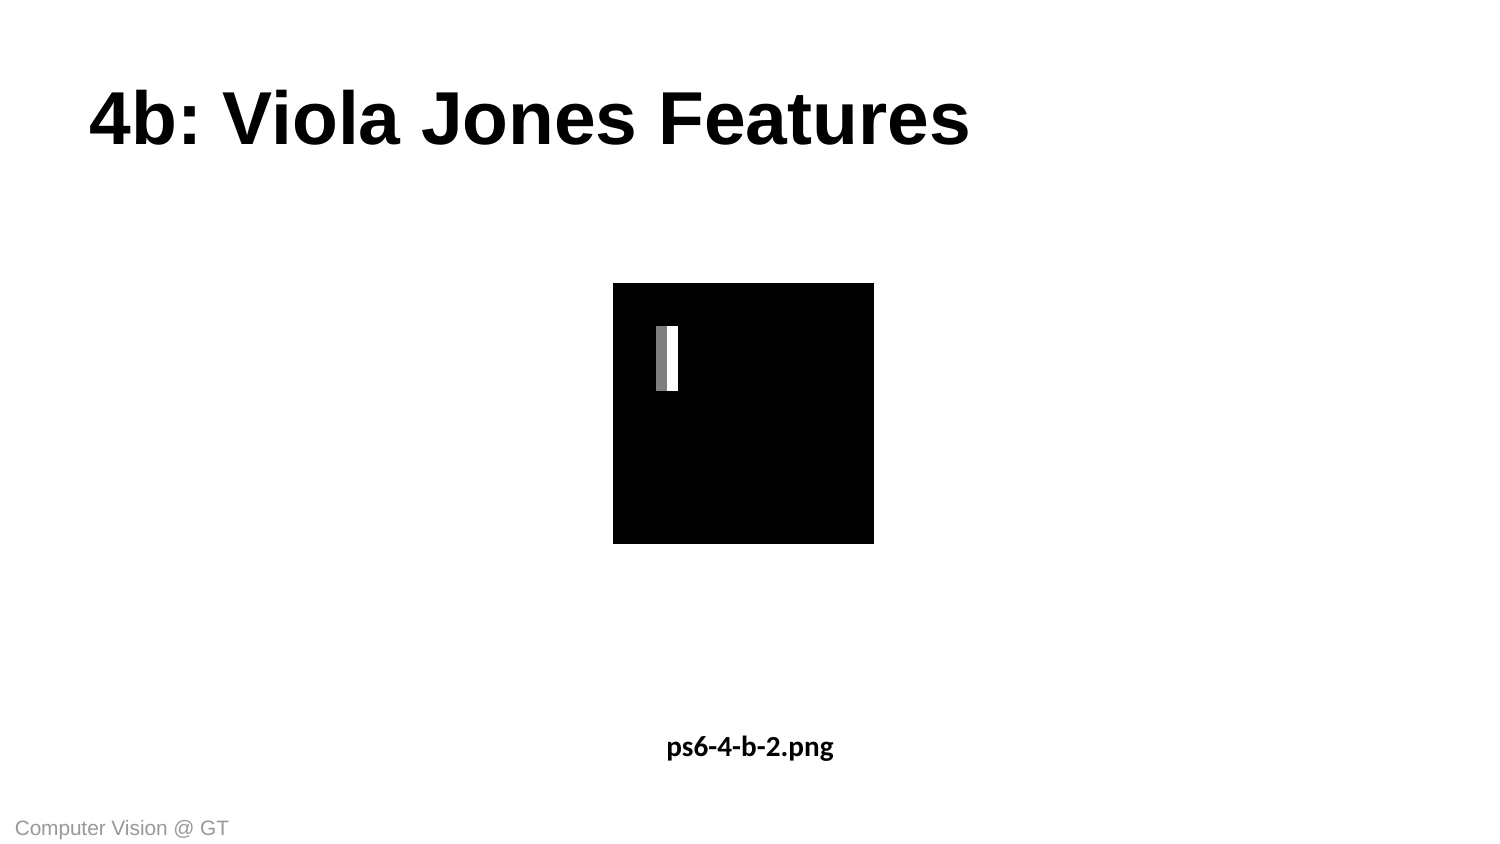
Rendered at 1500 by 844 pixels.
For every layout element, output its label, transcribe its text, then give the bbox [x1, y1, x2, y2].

text_box 4b: Viola Jones Features [74, 33, 1425, 175]
picture [613, 283, 875, 545]
text_box ps6-4-b-2.png [395, 707, 1105, 791]
text_box Computer Vision @ GT [0, 811, 421, 844]
